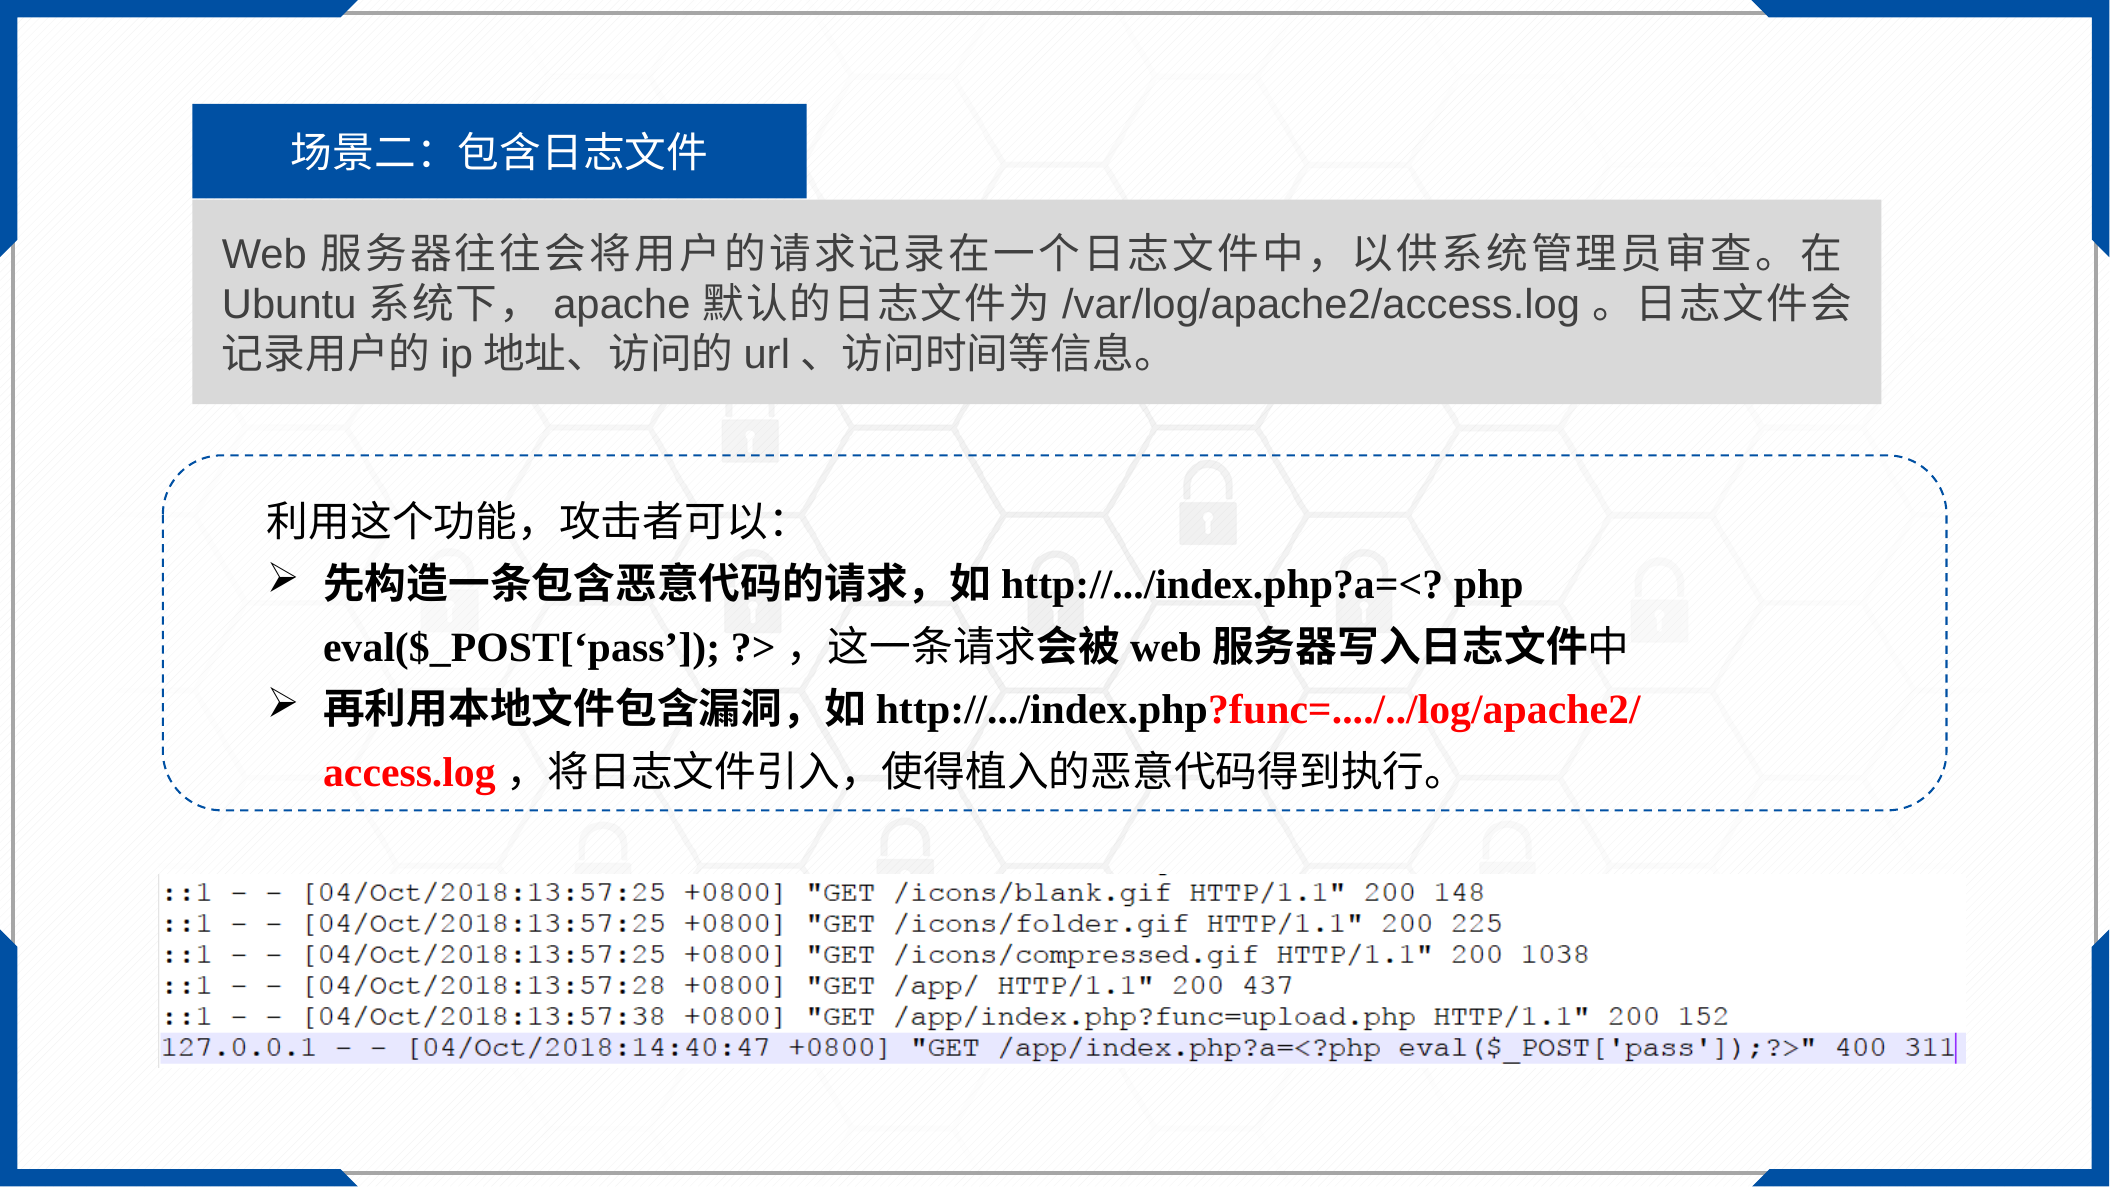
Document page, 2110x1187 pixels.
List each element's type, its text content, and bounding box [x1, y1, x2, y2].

picture [80, 0, 2029, 1187]
text_box 场景二：包含日志文件 [192, 103, 807, 199]
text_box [162, 455, 1947, 811]
text_box Web服务器往往会将用户的请求记录在一个日志文件中，以供系统管理员审查。在Ubuntu系统下，apache默认的日志文件为/var/log/apache2/access.log。日志文件会记录用户的ip地址、访问的url、访问时间等信息。 [192, 199, 1882, 405]
